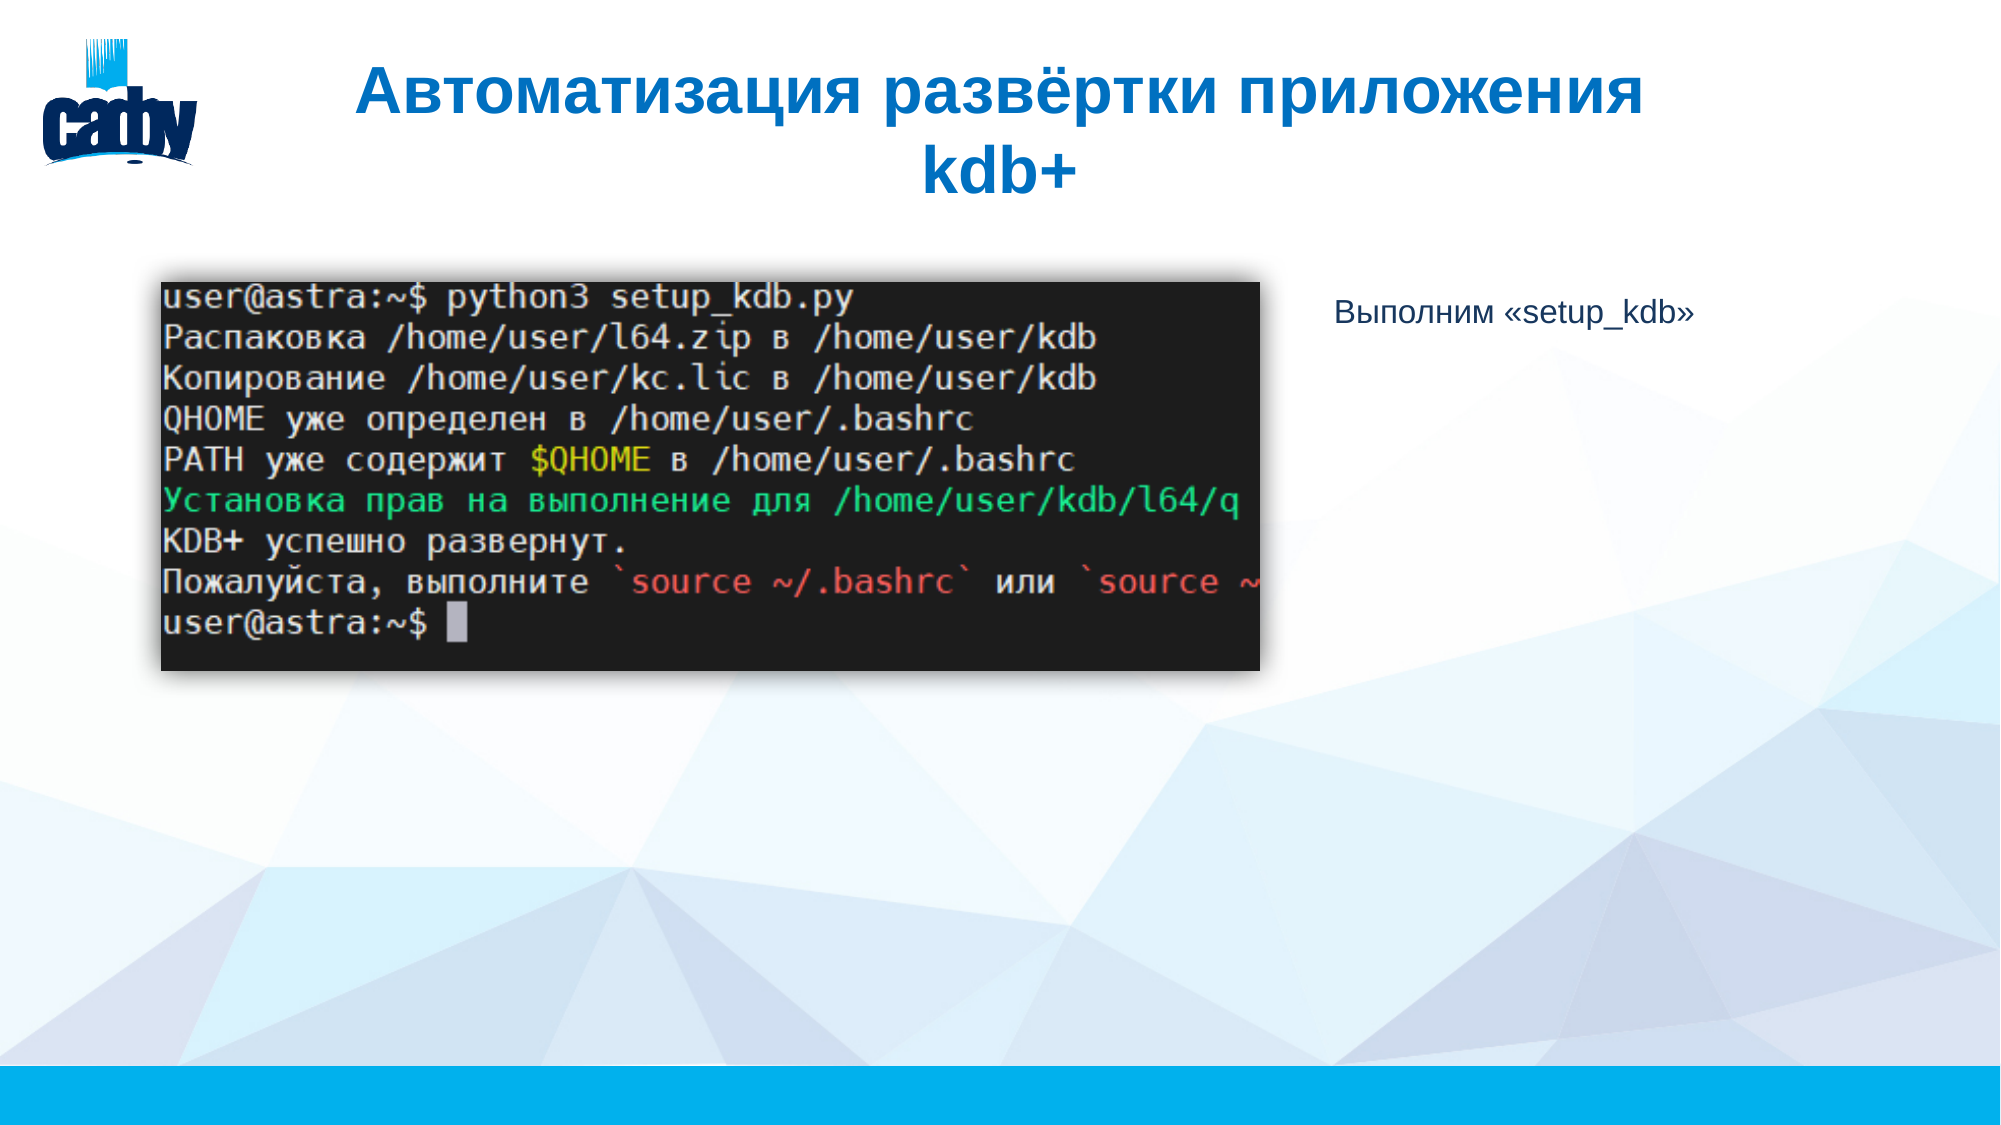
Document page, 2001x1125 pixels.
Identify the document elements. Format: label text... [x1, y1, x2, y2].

title Автоматизация развёртки приложения kdb+ [291, 45, 1709, 209]
list Выполним «setup_kdb» [1318, 282, 1901, 996]
picture [0, 0, 2001, 1065]
